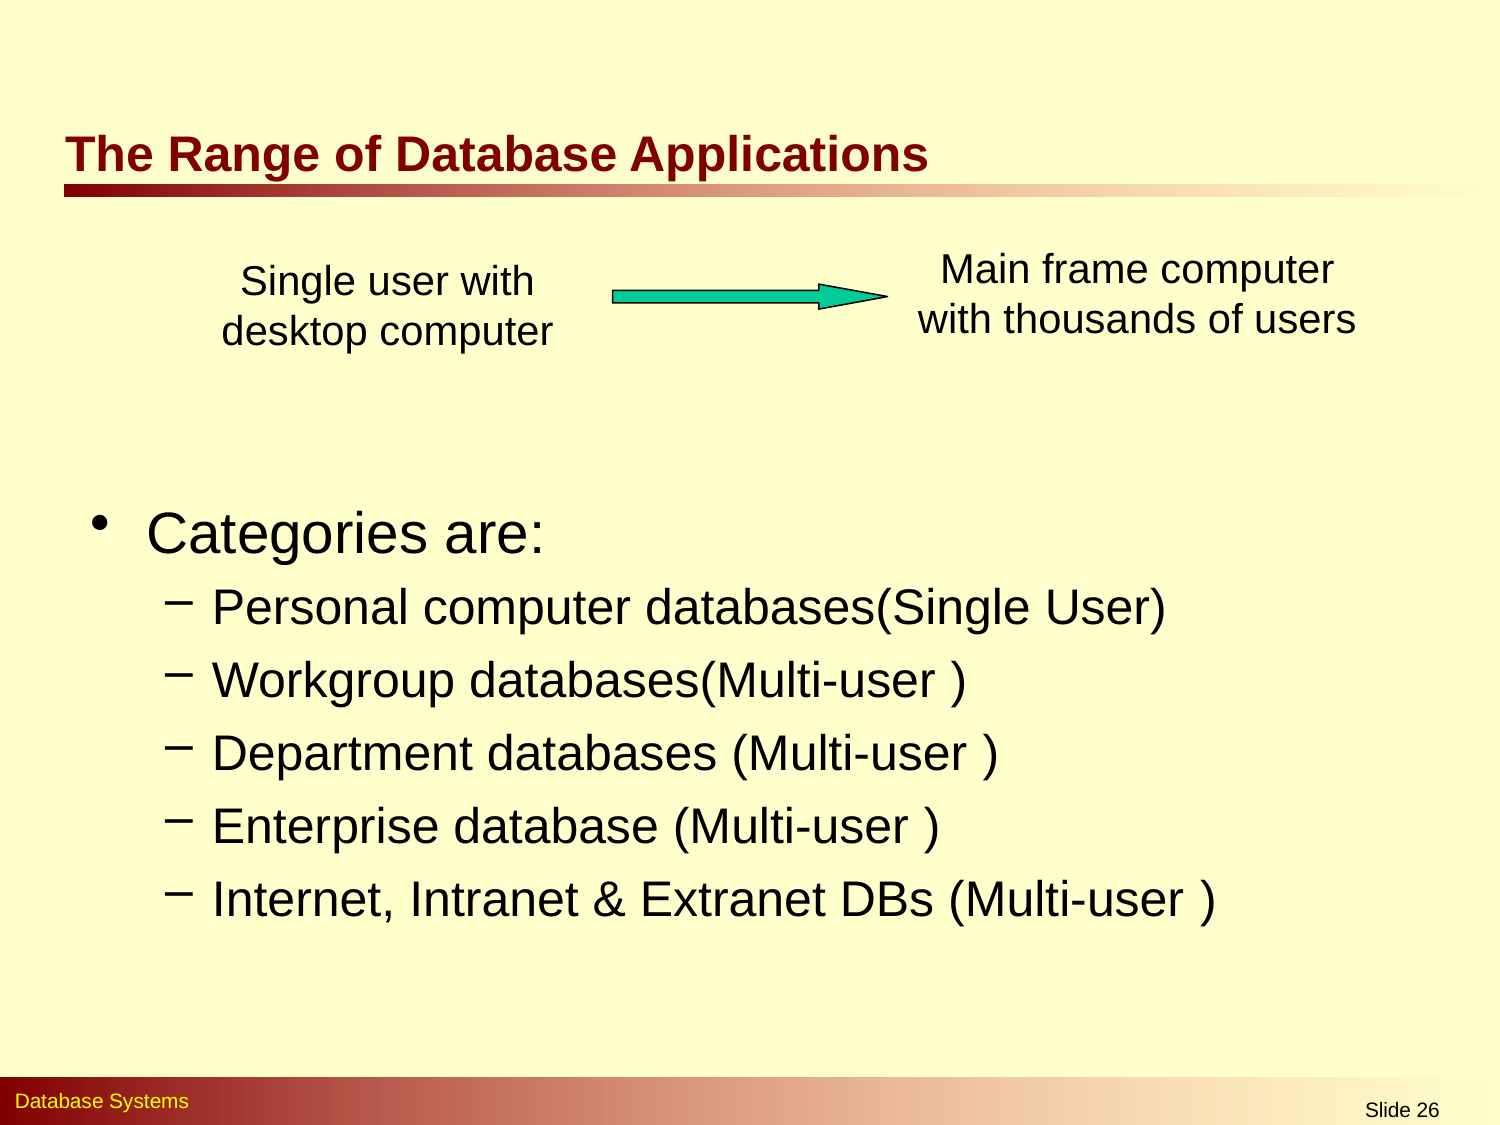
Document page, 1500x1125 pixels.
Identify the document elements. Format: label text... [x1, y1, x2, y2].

text_box [612, 284, 888, 310]
title The Range of Database Applications [50, 113, 1013, 189]
list Categories are: Personal computer databases(Single User) Workgroup databases(Multi-user ) Department databases (Multi-user ) Enterprise database (Multi-user ) Internet, Intranet & Extranet DBs (Multi-user ) [75, 487, 1400, 1025]
text_box Single user with desktop computer [150, 246, 625, 362]
text_box Main frame computer with thousands of users [900, 234, 1375, 350]
